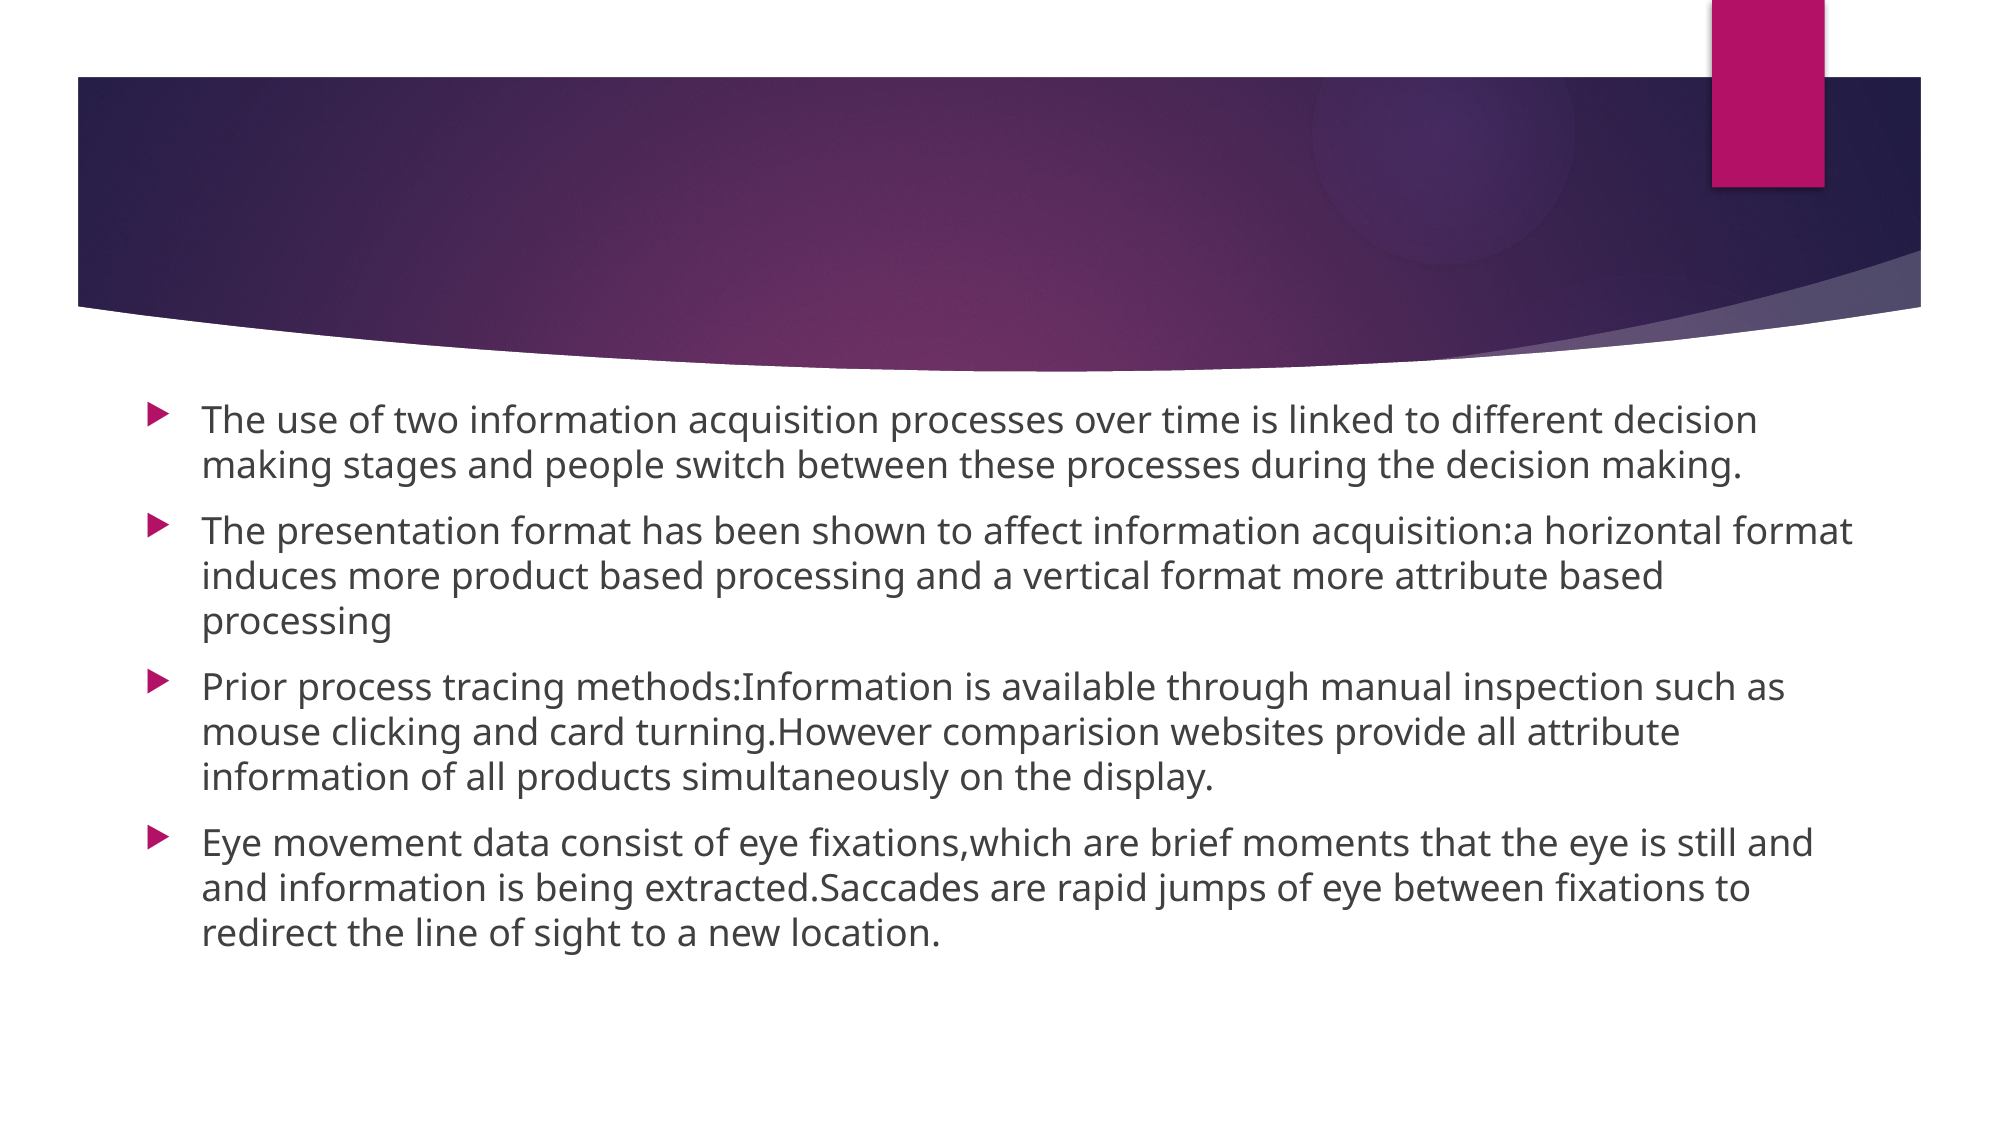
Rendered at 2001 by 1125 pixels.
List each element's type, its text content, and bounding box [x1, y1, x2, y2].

list The use of two information acquisition processes over time is linked to different decision making stages and people switch between these processes during the decision making. The presentation format has been shown to affect information acquisition:a horizontal format induces more product based processing and a vertical format more attribute based processing Prior process tracing methods:Information is available through manual inspection such as mouse clicking and card turning.However comparision websites provide all attribute information of all products simultaneously on the display. Eye movement data consist of eye fixations,which are brief moments that the eye is still and and information is being extracted.Saccades are rapid jumps of eye between fixations to redirect the line of sight to a new location. [129, 388, 1882, 999]
